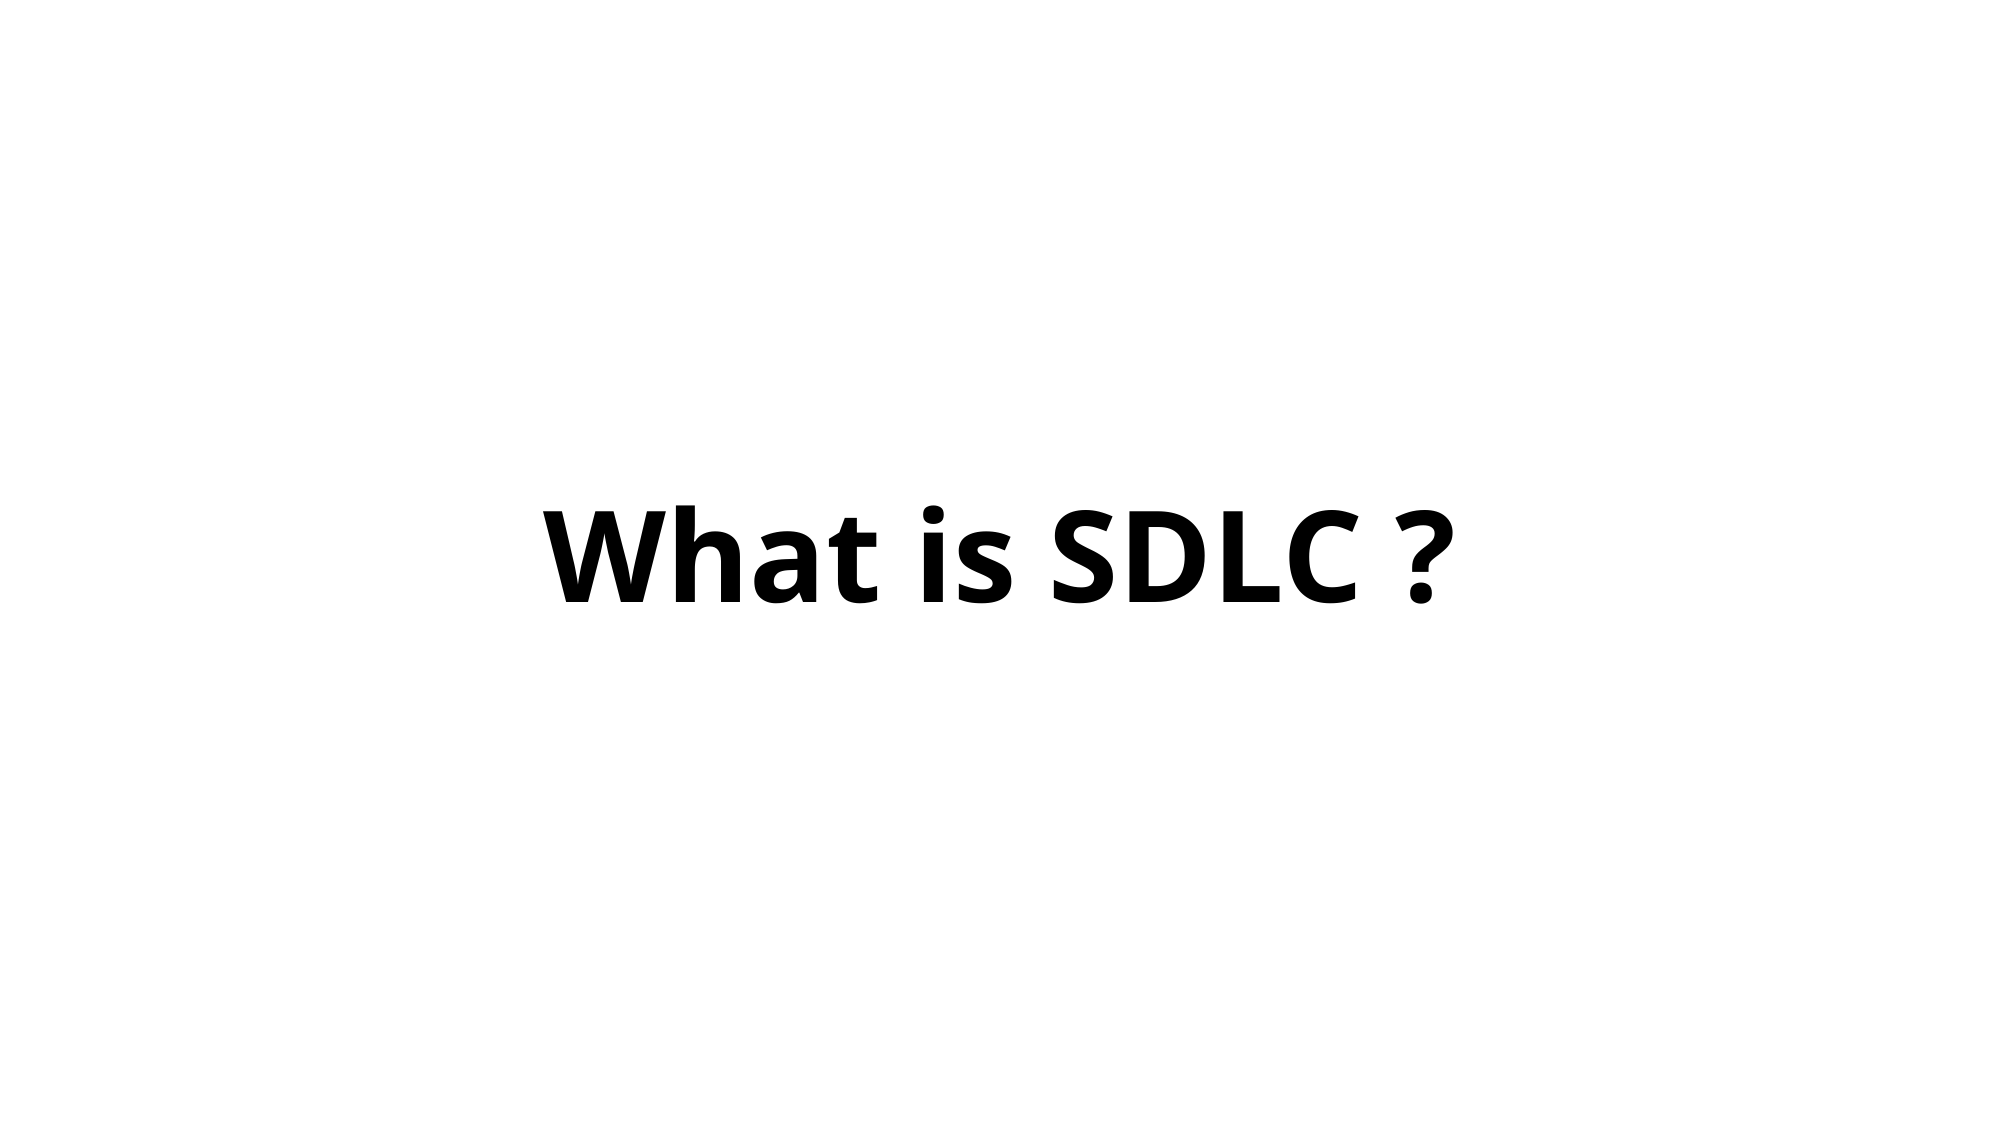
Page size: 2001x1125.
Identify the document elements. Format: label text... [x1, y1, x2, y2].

title What is SDLC ? [142, 297, 1858, 827]
